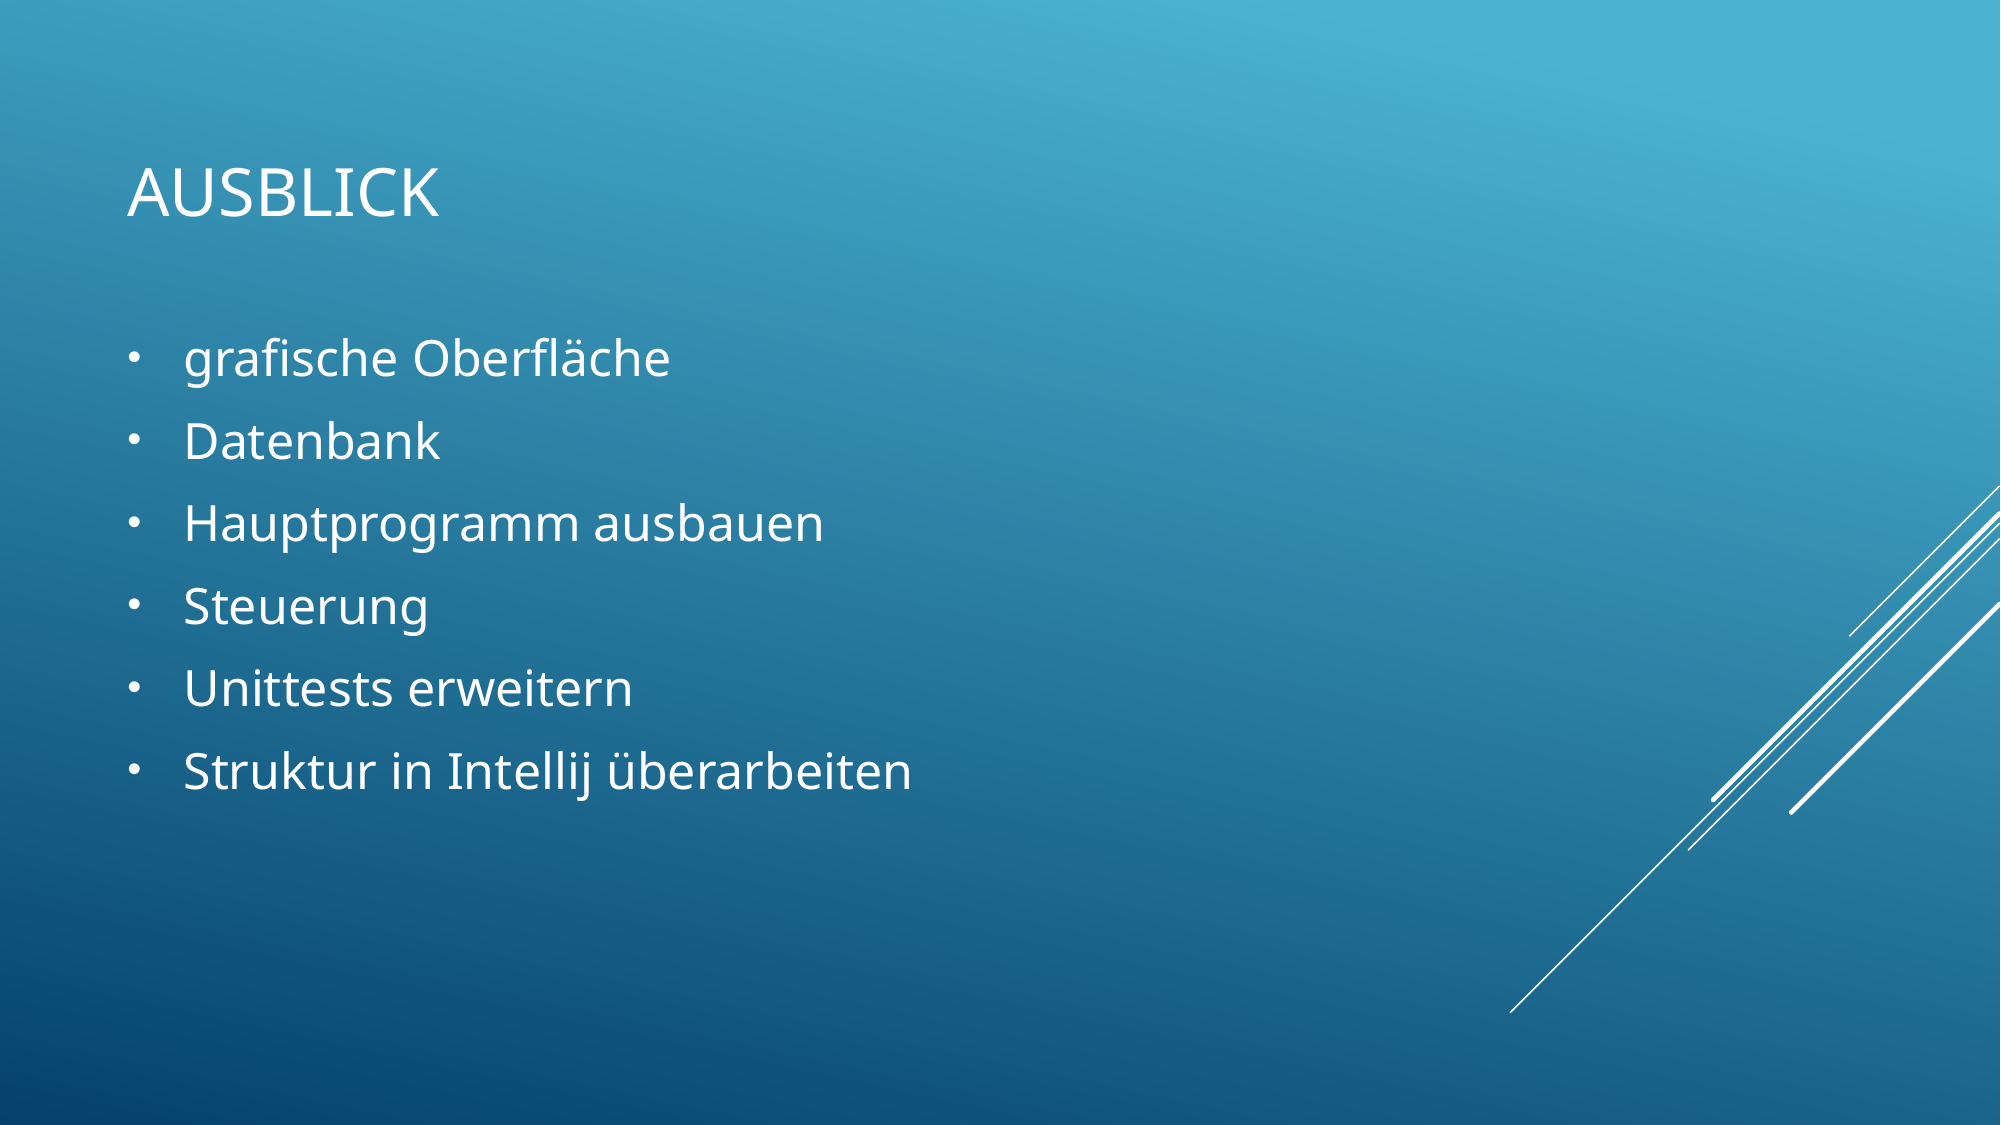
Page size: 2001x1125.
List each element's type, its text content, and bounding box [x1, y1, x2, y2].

list grafische Oberfläche Datenbank Hauptprogramm ausbauen Steuerung Unittests erweitern Struktur in Intellij überarbeiten [112, 319, 1513, 911]
title Ausblick [112, 112, 1763, 267]
